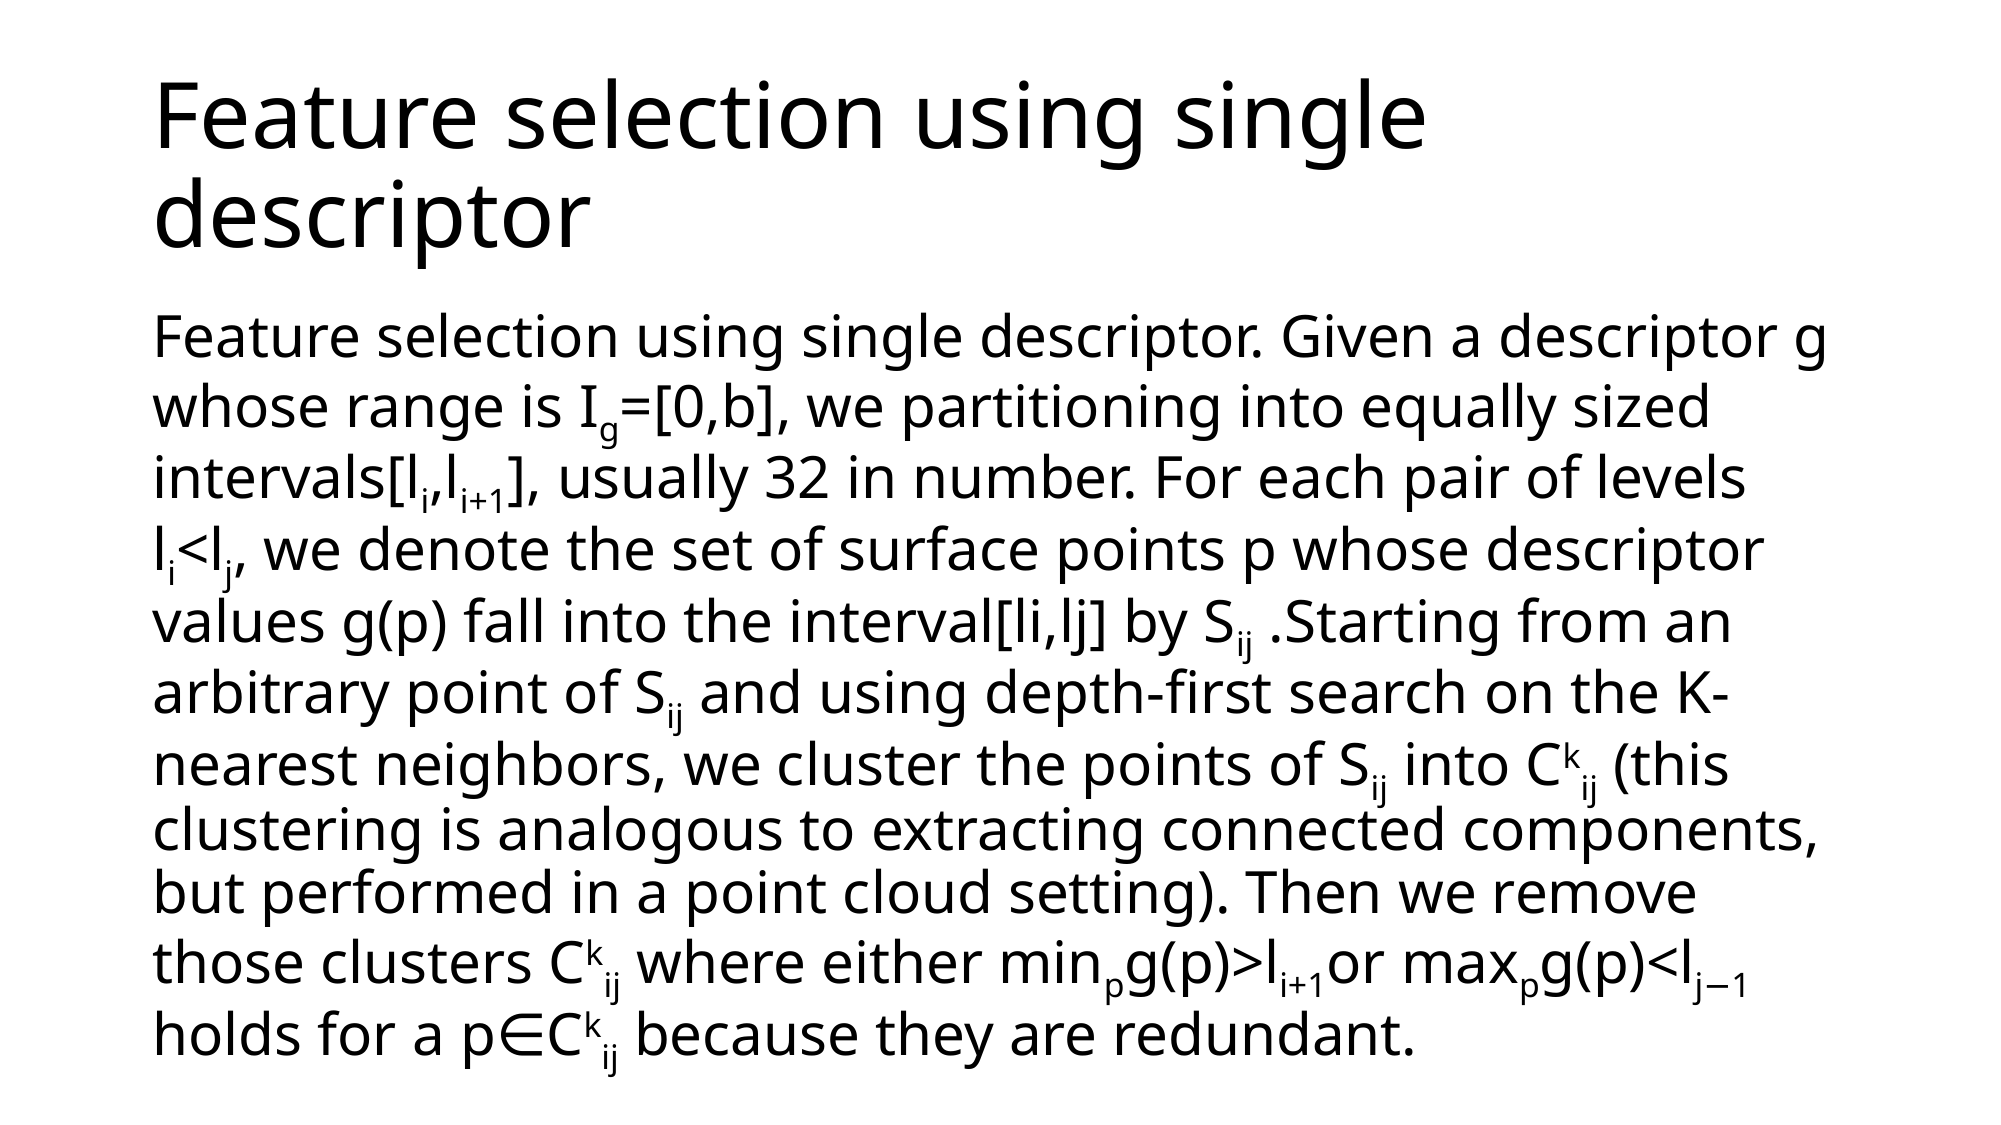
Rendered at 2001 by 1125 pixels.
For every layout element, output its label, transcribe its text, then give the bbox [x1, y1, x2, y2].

list Feature selection using single descriptor. Given a descriptor g whose range is Ig=[0,b], we partitioning into equally sized intervals[li,li+1], usually 32 in number. For each pair of levels li<lj, we denote the set of surface points p whose descriptor values g(p) fall into the interval[li,lj] by Sij .Starting from an arbitrary point of Sij and using depth-first search on the K-nearest neighbors, we cluster the points of Sij into Ckij (this clustering is analogous to extracting connected components, but performed in a point cloud setting). Then we remove those clusters Ckij where either minpg(p)>li+1or maxpg(p)<lj−1 holds for a p∈Ckij because they are redundant. [137, 299, 1863, 1014]
title Feature selection using single descriptor [137, 59, 1863, 278]
